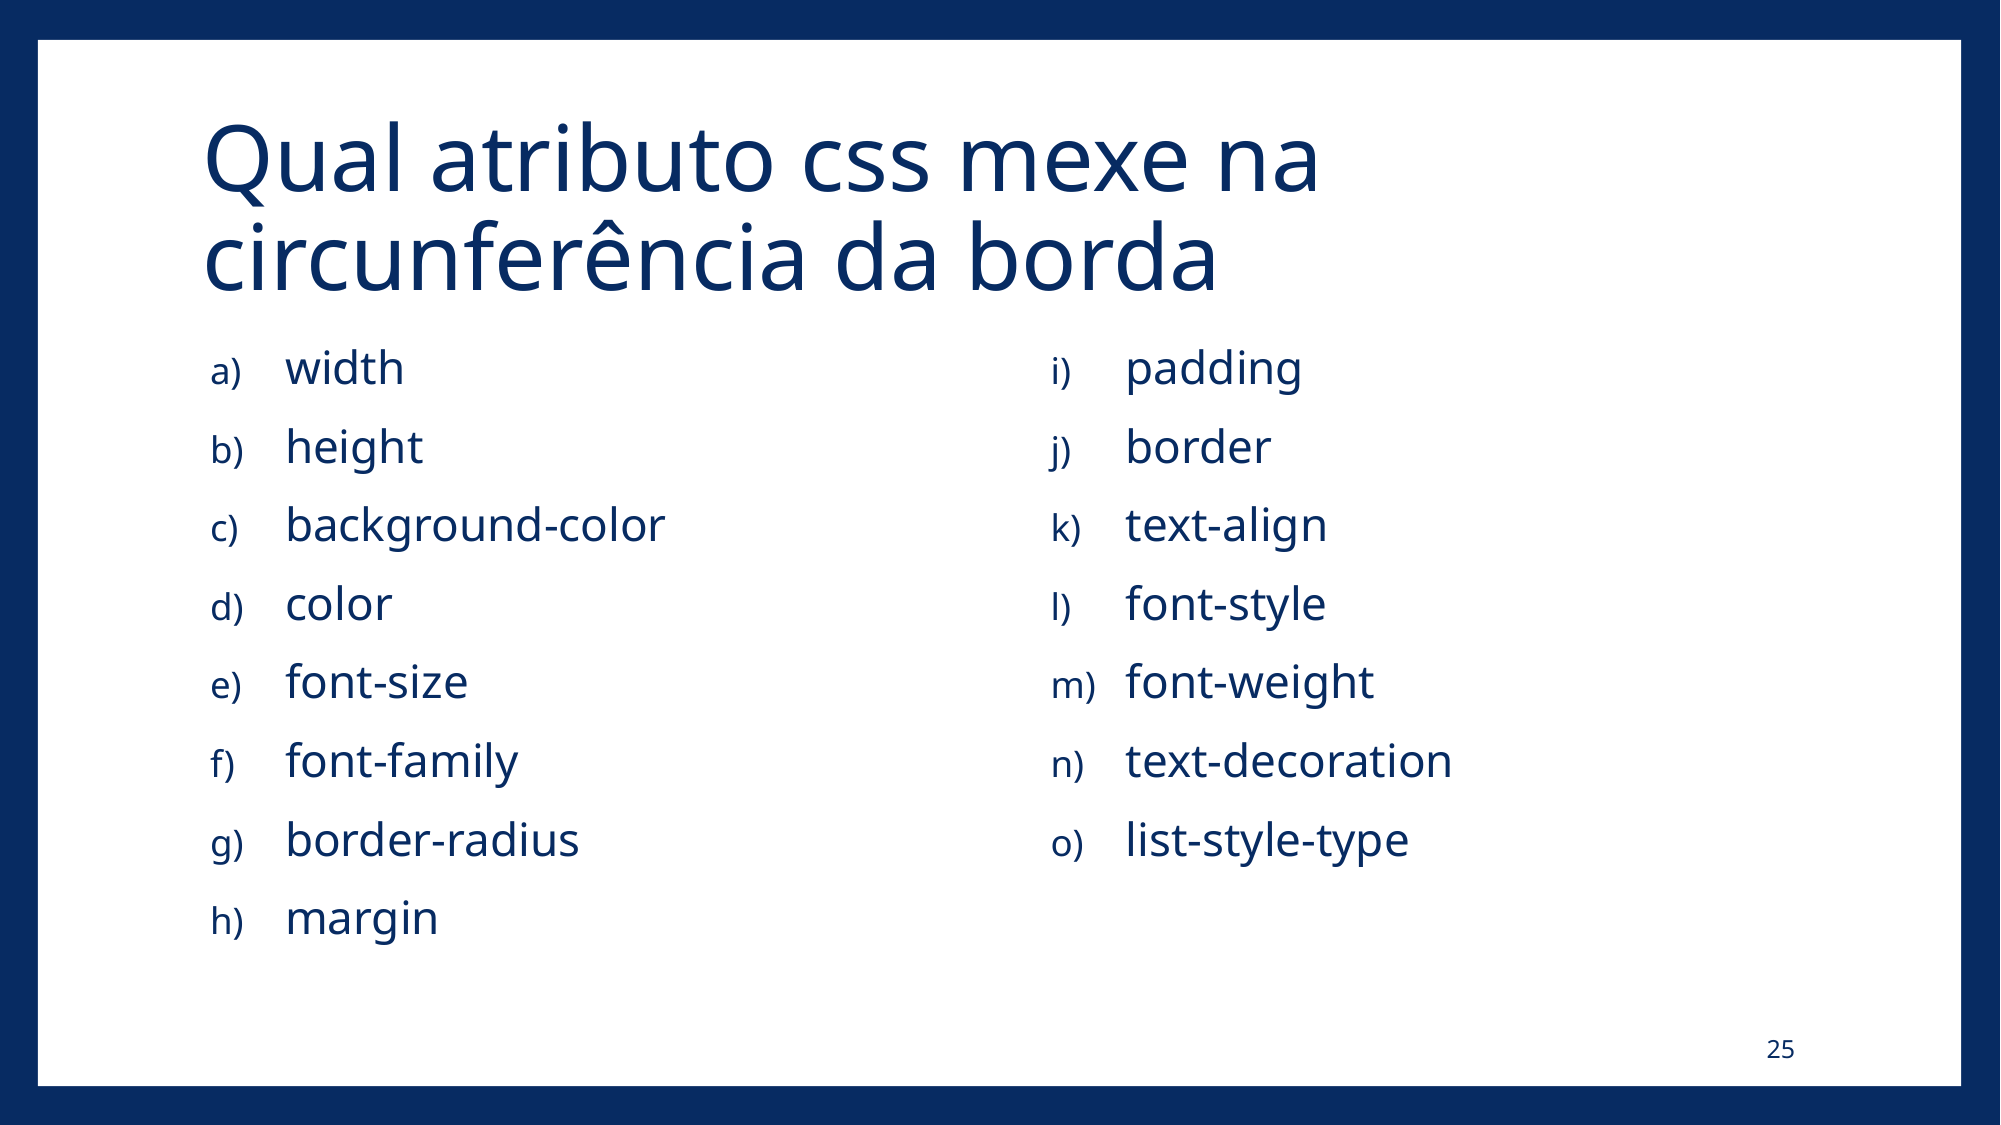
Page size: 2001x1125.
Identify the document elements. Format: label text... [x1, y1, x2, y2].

list padding border text-align font-style font-weight text-decoration list-style-type [1028, 337, 1809, 998]
title Qual atributo css mexe na circunferência da borda [187, 99, 1808, 323]
slide_number 25 [1530, 1020, 1811, 1081]
list width height background-color color font-size font-family border-radius margin [187, 337, 968, 998]
